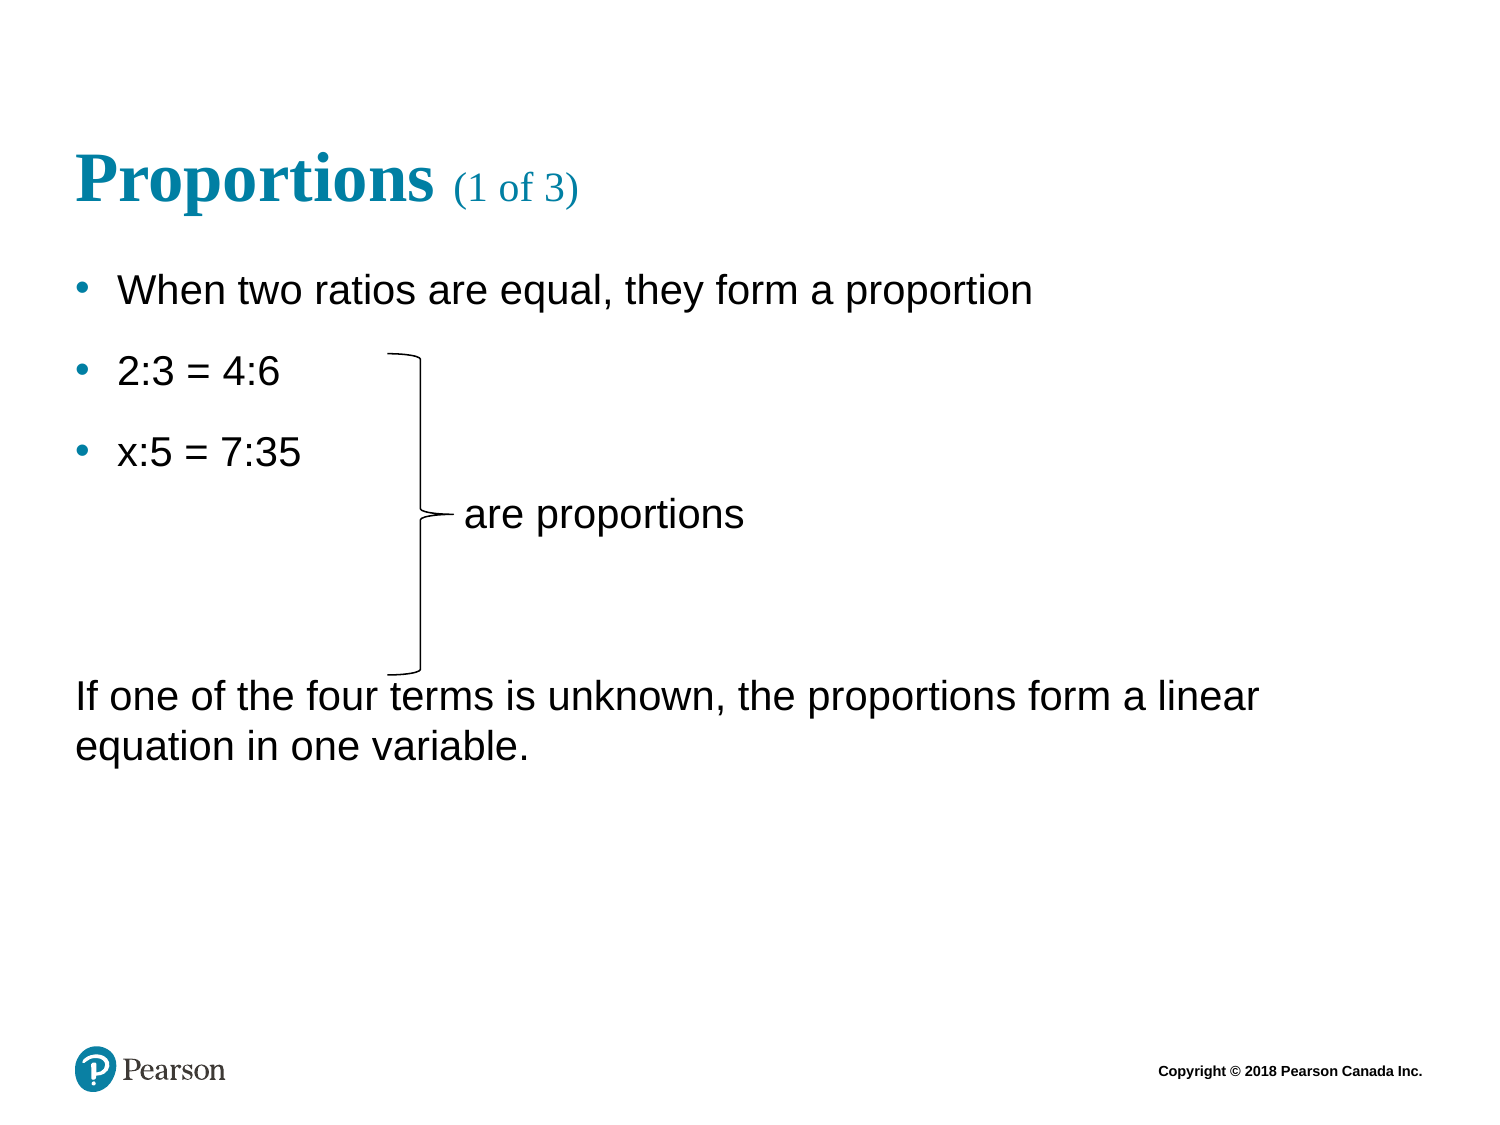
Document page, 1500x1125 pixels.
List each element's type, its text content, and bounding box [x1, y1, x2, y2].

list are proportions [464, 486, 763, 550]
text_box [387, 352, 455, 676]
title Proportions (1 of 3) [75, 35, 1425, 216]
